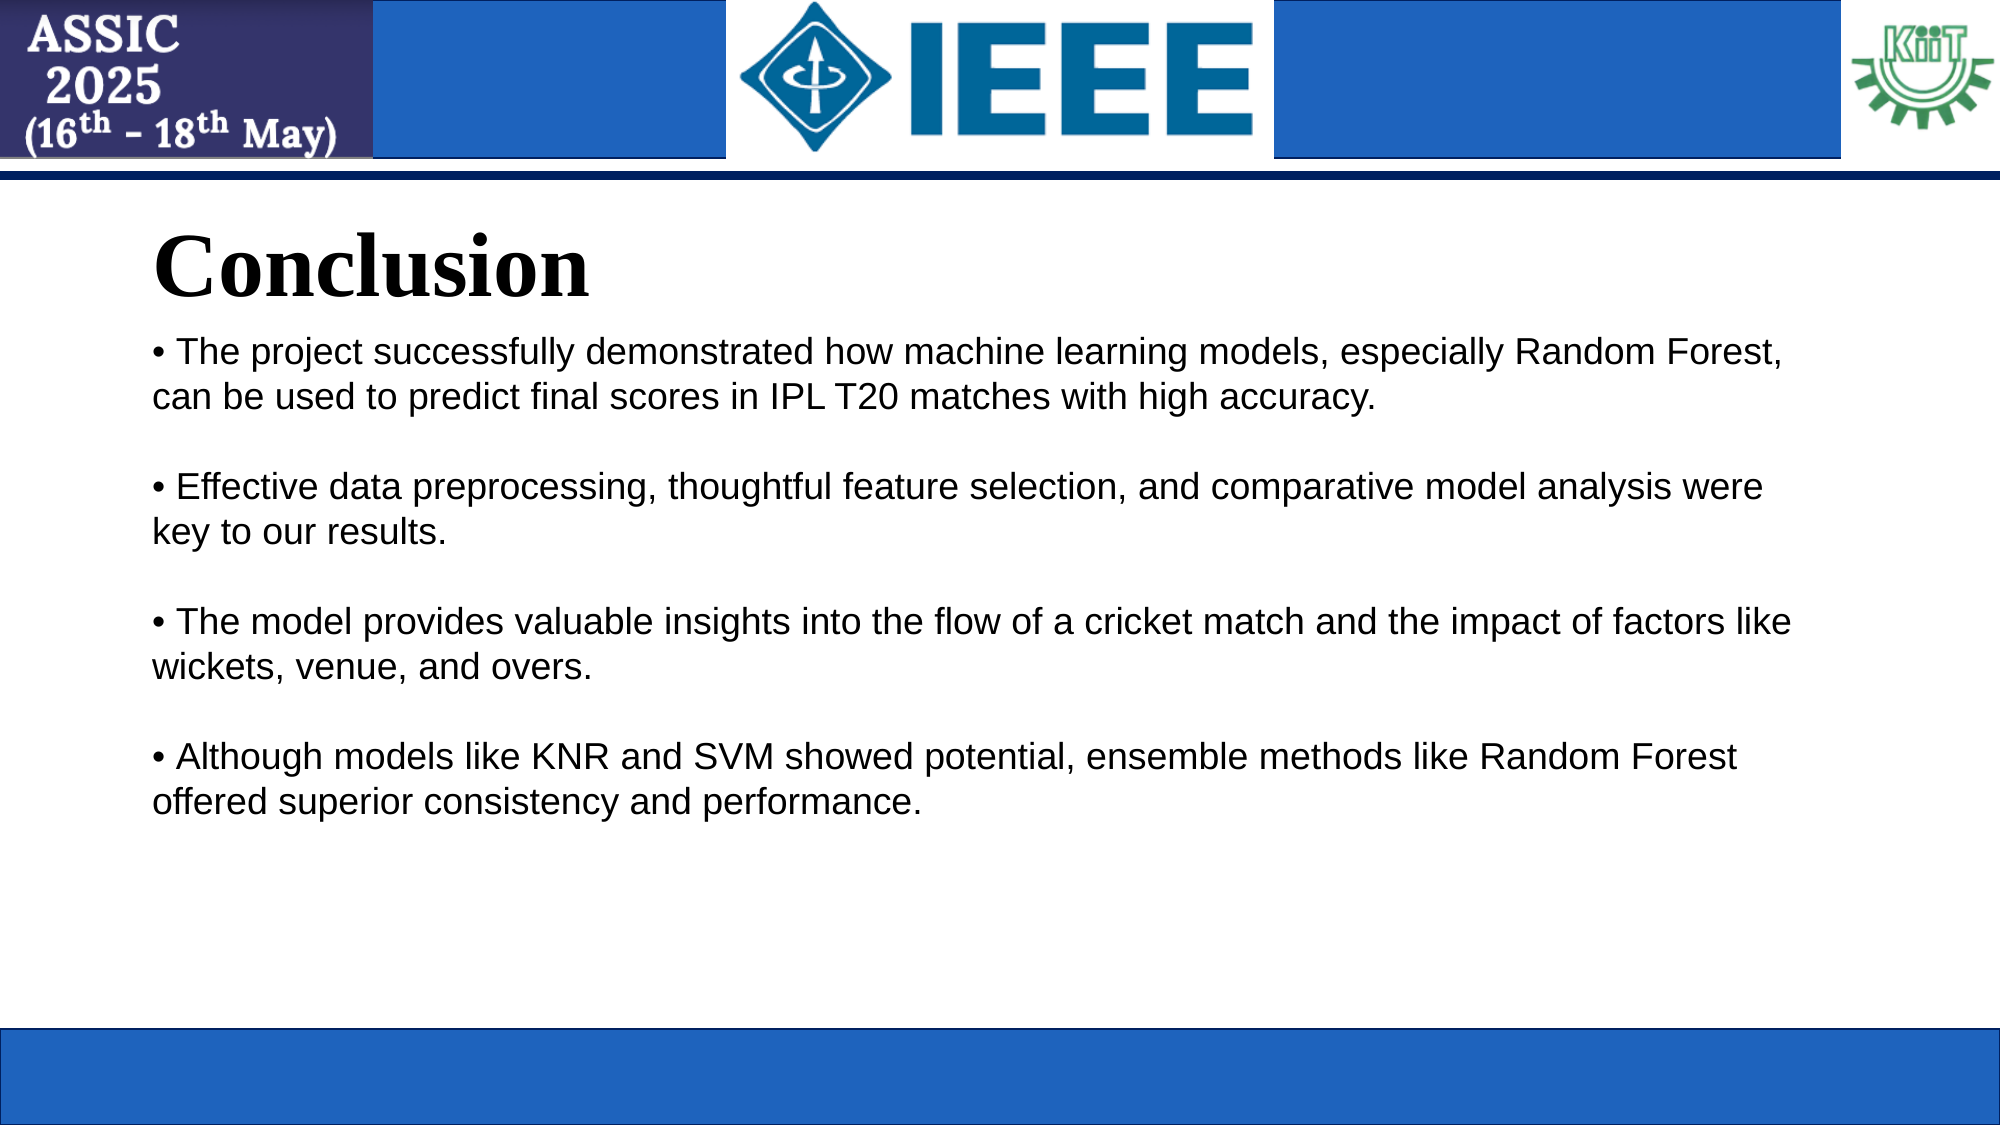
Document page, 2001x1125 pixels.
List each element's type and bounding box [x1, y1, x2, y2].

picture [1841, 0, 2000, 159]
text_box [0, 0, 2000, 1125]
picture [0, 0, 373, 159]
